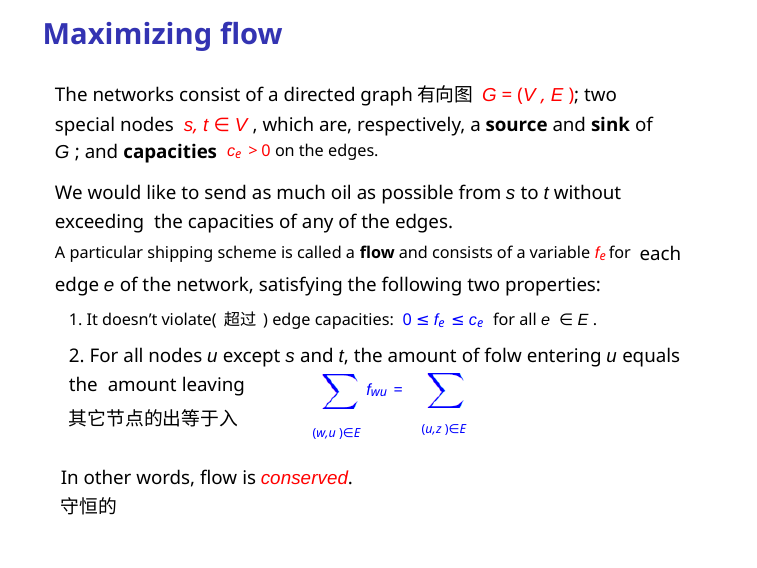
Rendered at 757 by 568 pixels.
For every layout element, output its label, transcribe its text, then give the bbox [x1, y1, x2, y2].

text_box (w,u )∈E [306, 416, 367, 440]
picture [309, 369, 365, 411]
title Maximizing flow [40, 21, 738, 117]
picture [415, 368, 470, 410]
text_box The networks consist of a directed graph有向图 G = (V , E ); two special nodes s, t ∈ V , which are, respectively, a source and sink of G ; and capacities ce > 0 on the edges. We would like to send as much oil as possible from s to t without exceeding the capacities of any of the edges. A particular shipping scheme is called a flow and consists of a variable fe for each edge e of the network, satisfying the following two properties: 1. It doesn’t violate(超过) edge capacities: 0 ≤ fe ≤ ce for all e ∈ E . 2. For all nodes u except s and t, the amount of folw entering u equals the amount leaving 其它节点的出等于入 [52, 76, 703, 429]
text_box In other words, flow is conserved.守恒的 [58, 459, 354, 518]
text_box (w,u )∈E [306, 352, 367, 370]
text_box fwu = fuz (u,z )∈E [364, 373, 529, 437]
